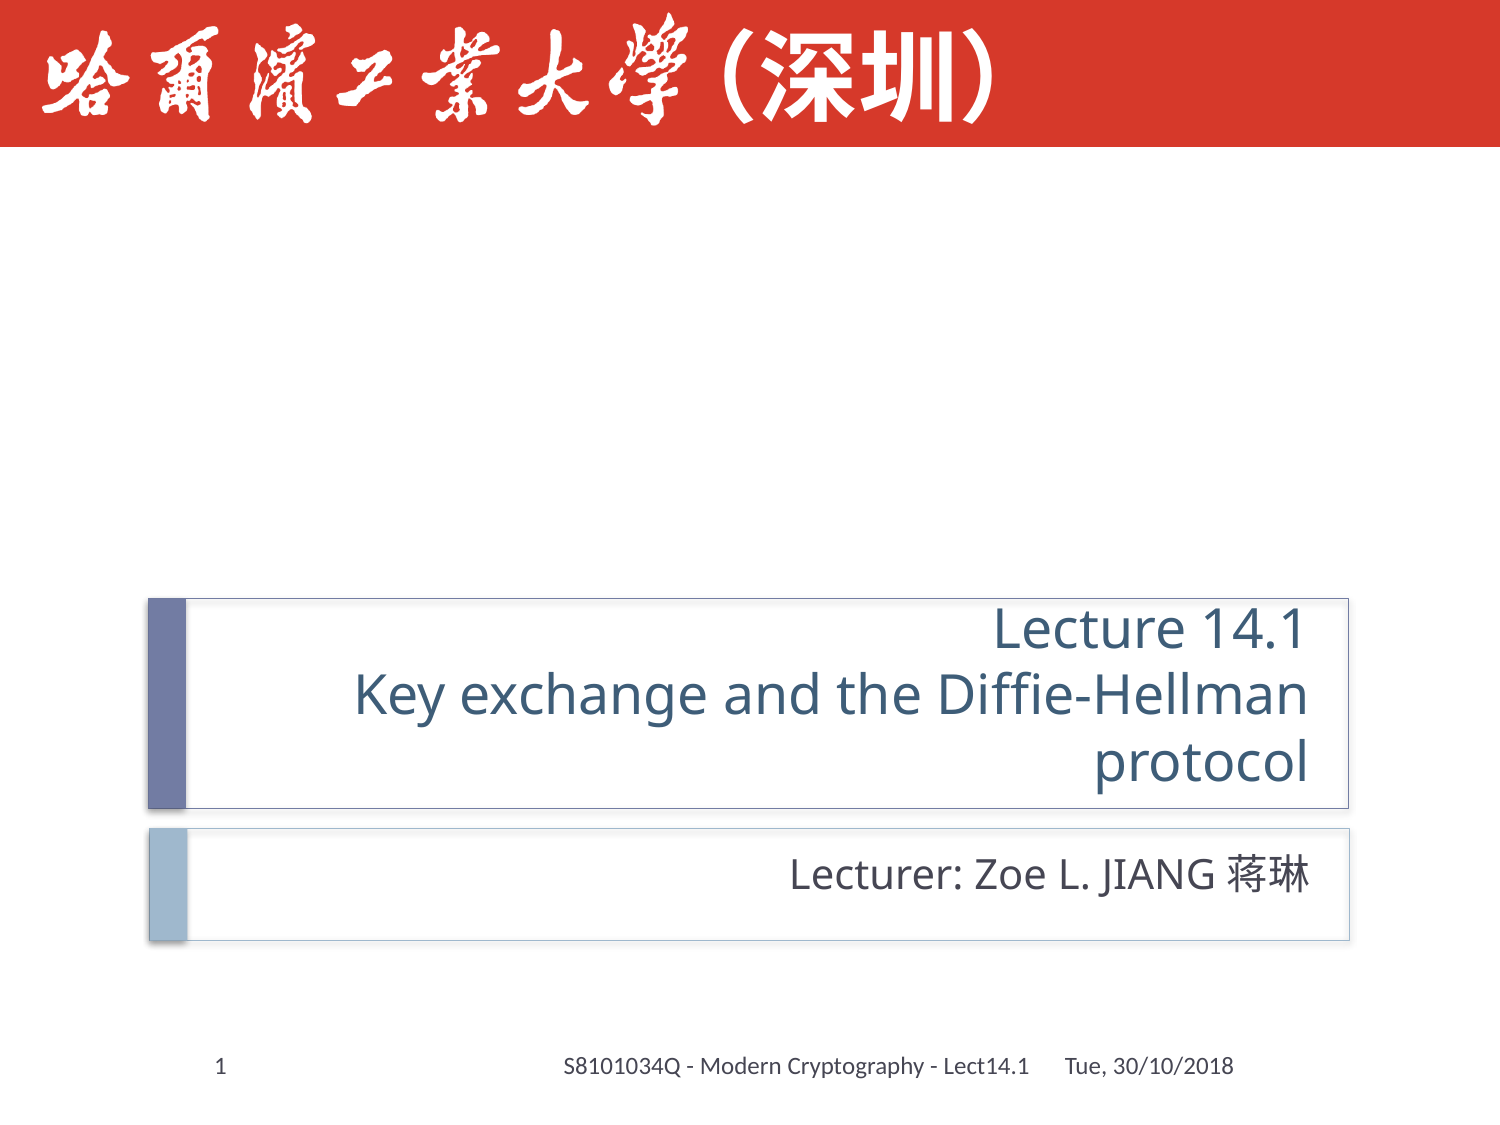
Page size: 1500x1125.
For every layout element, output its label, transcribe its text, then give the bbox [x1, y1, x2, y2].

slide_number 1 [199, 1042, 400, 1103]
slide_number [1050, 1042, 1425, 1103]
text_box [0, 0, 9, 148]
text_box （深圳） [727, 7, 1078, 142]
title Lecture 14.1 Key exchange and the Diffie-Hellman protocol [200, 585, 1325, 800]
picture [9, 0, 722, 148]
subtitle Lecturer: Zoe L. JIANG蒋琳 [200, 840, 1325, 929]
footer S8101034Q - Modern Cryptography - Lect14.1 [445, 1042, 1046, 1103]
text_box [722, 0, 1500, 148]
